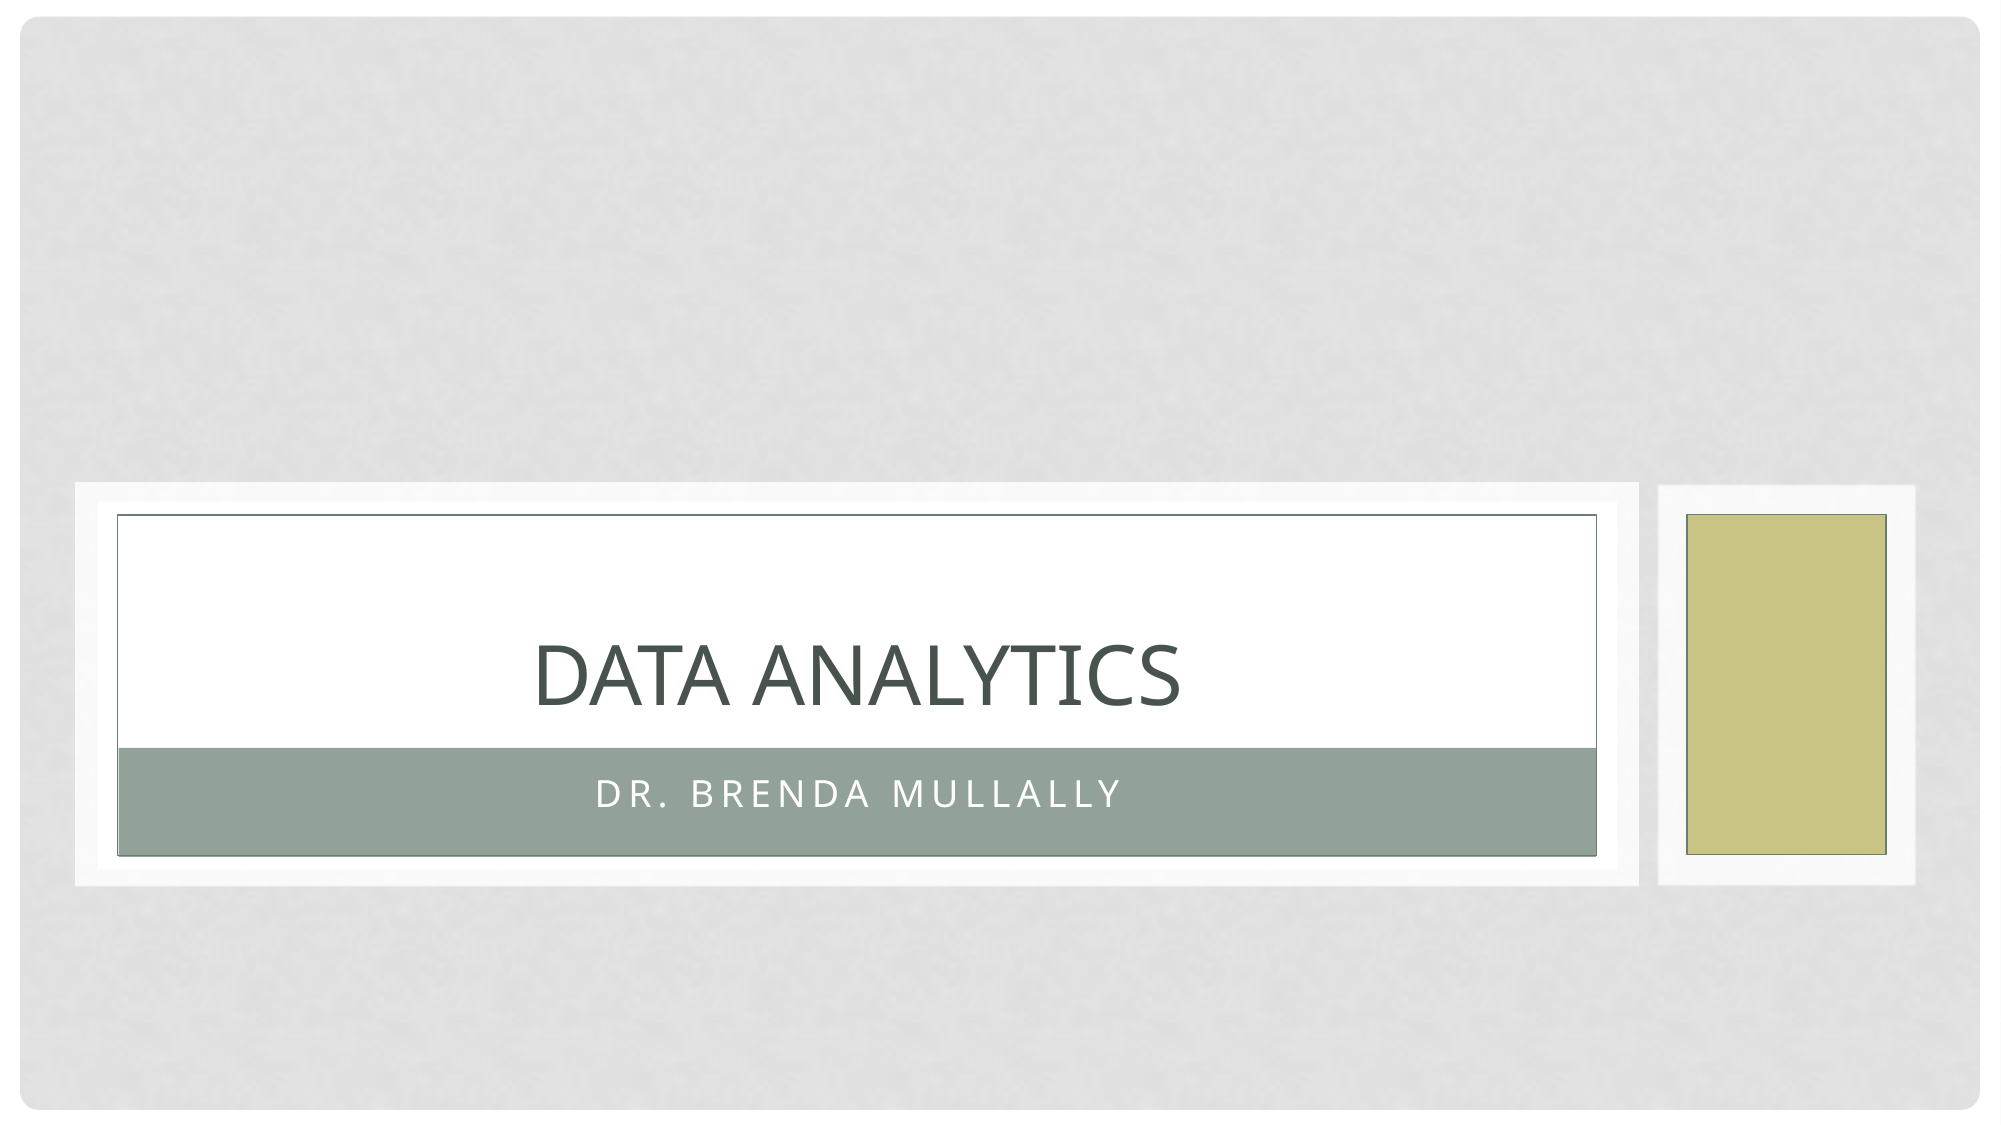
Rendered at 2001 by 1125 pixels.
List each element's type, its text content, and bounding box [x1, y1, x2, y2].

title Data Analytics [132, 529, 1583, 730]
subtitle Dr. Brenda mullally [140, 762, 1574, 838]
